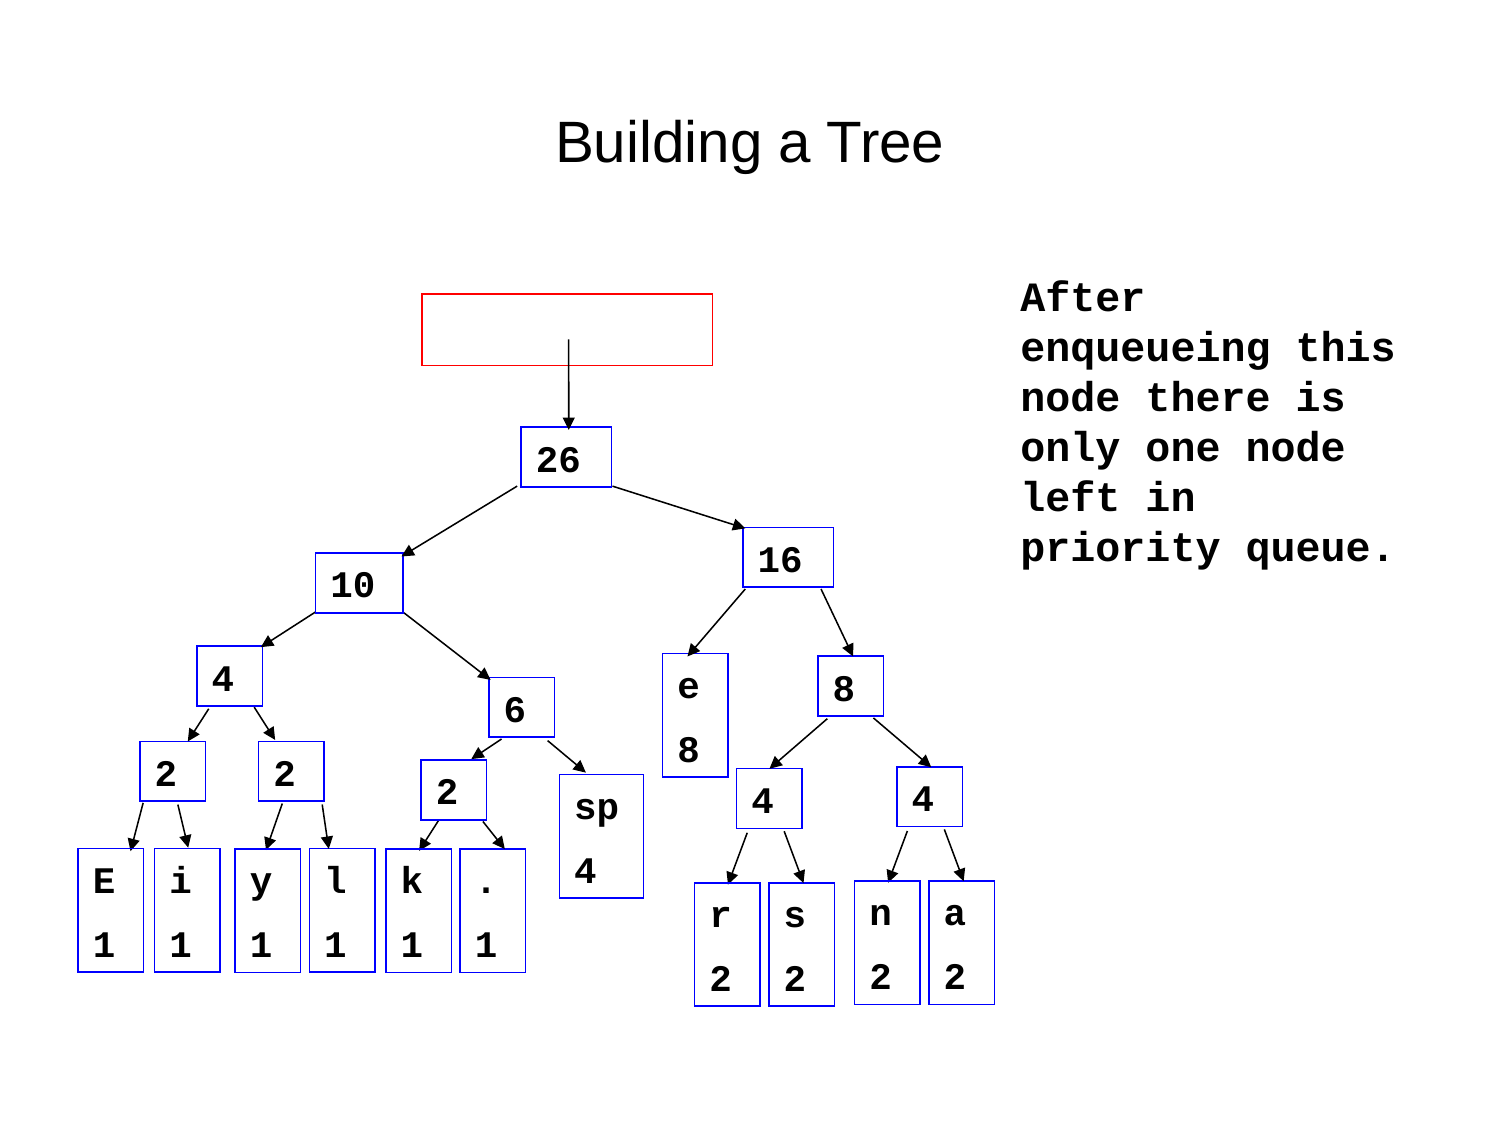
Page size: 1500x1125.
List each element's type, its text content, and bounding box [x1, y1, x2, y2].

text_box 2 [421, 760, 487, 820]
text_box [421, 293, 713, 366]
text_box 4 [736, 768, 803, 829]
text_box [260, 612, 315, 648]
text_box [944, 829, 966, 882]
text_box 6 [489, 677, 555, 738]
text_box [886, 830, 908, 880]
text_box r 2 [694, 882, 761, 1007]
text_box s 2 [768, 882, 835, 1007]
text_box y 1 [235, 849, 301, 973]
text_box 2 [139, 741, 206, 802]
text_box [471, 738, 502, 760]
text_box E 1 [78, 848, 144, 972]
text_box l 1 [309, 848, 375, 972]
text_box [482, 821, 505, 850]
text_box [769, 718, 828, 769]
text_box [562, 339, 575, 430]
text_box [784, 831, 805, 884]
text_box n 2 [854, 880, 921, 1005]
text_box [177, 804, 192, 848]
text_box 10 [315, 553, 404, 613]
text_box [612, 486, 746, 531]
text_box [187, 708, 209, 742]
title Building a Tree [75, 45, 1425, 233]
text_box [401, 486, 518, 557]
text_box [820, 588, 854, 657]
text_box [726, 832, 748, 882]
text_box a 2 [928, 880, 995, 1005]
text_box 4 [896, 766, 963, 827]
text_box After enqueueing this node there is only one node left in priority queue. [1005, 262, 1413, 578]
text_box e 8 [662, 653, 729, 777]
text_box sp 4 [559, 774, 644, 898]
text_box 16 [742, 527, 834, 588]
text_box [419, 820, 439, 849]
text_box [264, 803, 283, 849]
text_box 26 [521, 427, 612, 487]
text_box [687, 588, 746, 657]
text_box [404, 612, 491, 680]
text_box [254, 707, 276, 740]
text_box [127, 802, 144, 848]
text_box [320, 804, 334, 849]
text_box . 1 [460, 849, 526, 973]
text_box [547, 740, 586, 773]
text_box k 1 [385, 849, 452, 973]
text_box i 1 [154, 848, 221, 972]
text_box 8 [817, 656, 884, 716]
text_box 4 [196, 646, 263, 706]
text_box 2 [258, 741, 325, 802]
text_box [873, 717, 932, 768]
